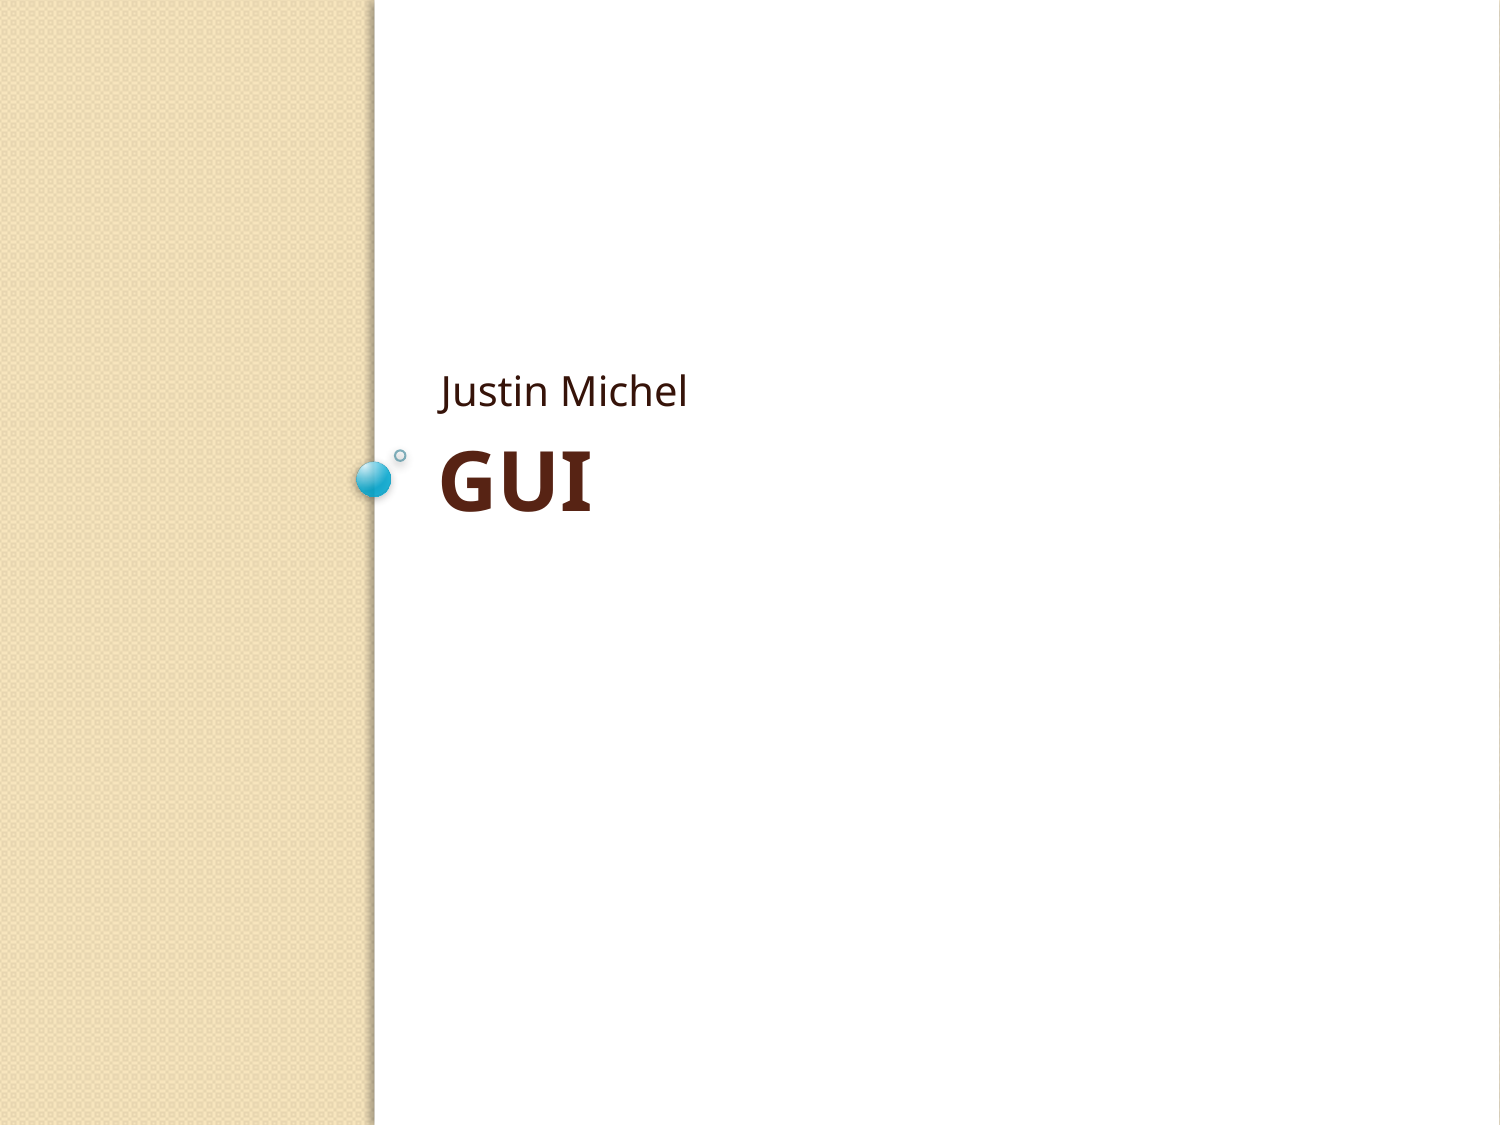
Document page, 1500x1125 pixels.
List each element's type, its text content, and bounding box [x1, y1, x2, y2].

title GUI [422, 426, 1473, 802]
list Justin Michel [422, 174, 1473, 423]
